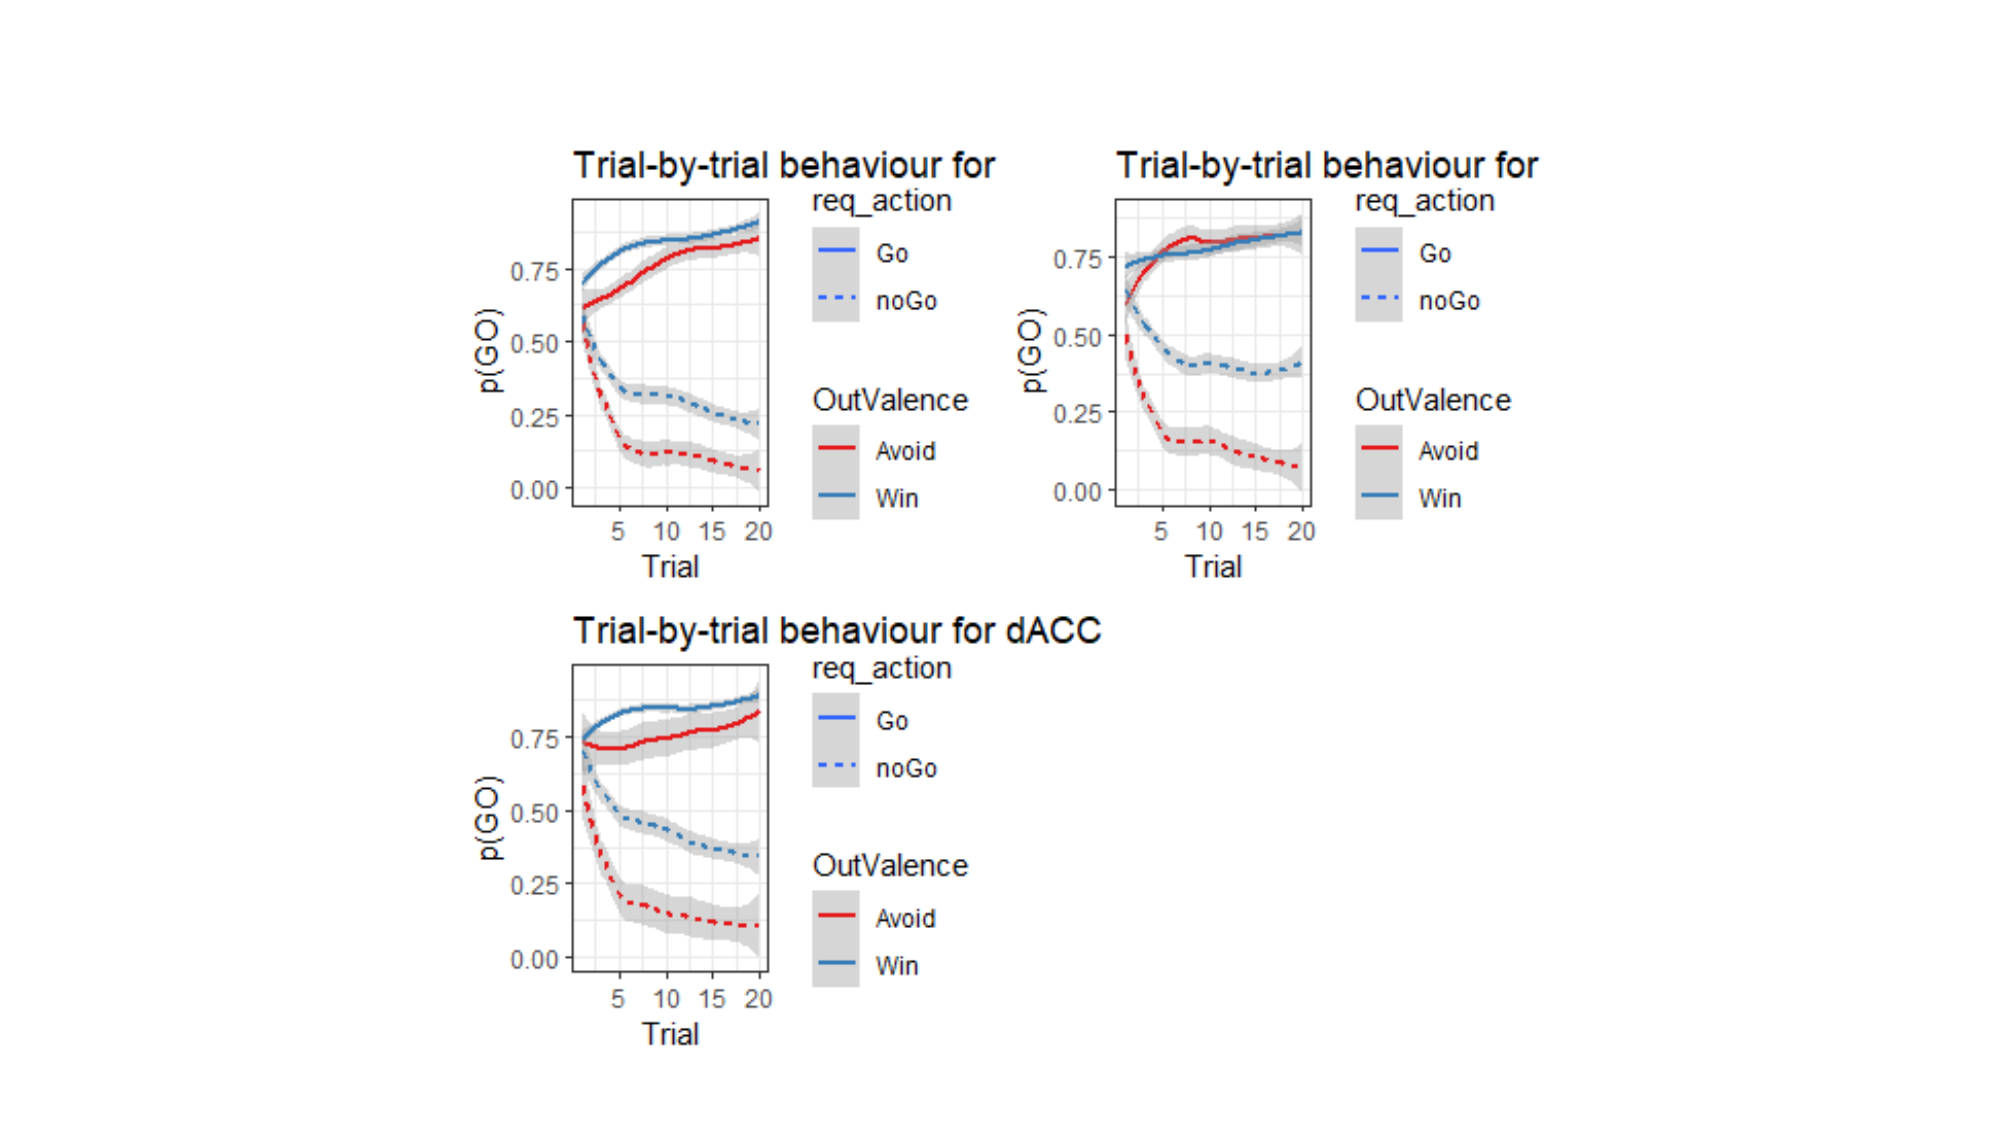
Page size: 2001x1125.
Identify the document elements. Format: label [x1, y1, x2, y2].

list [456, 133, 1543, 1066]
